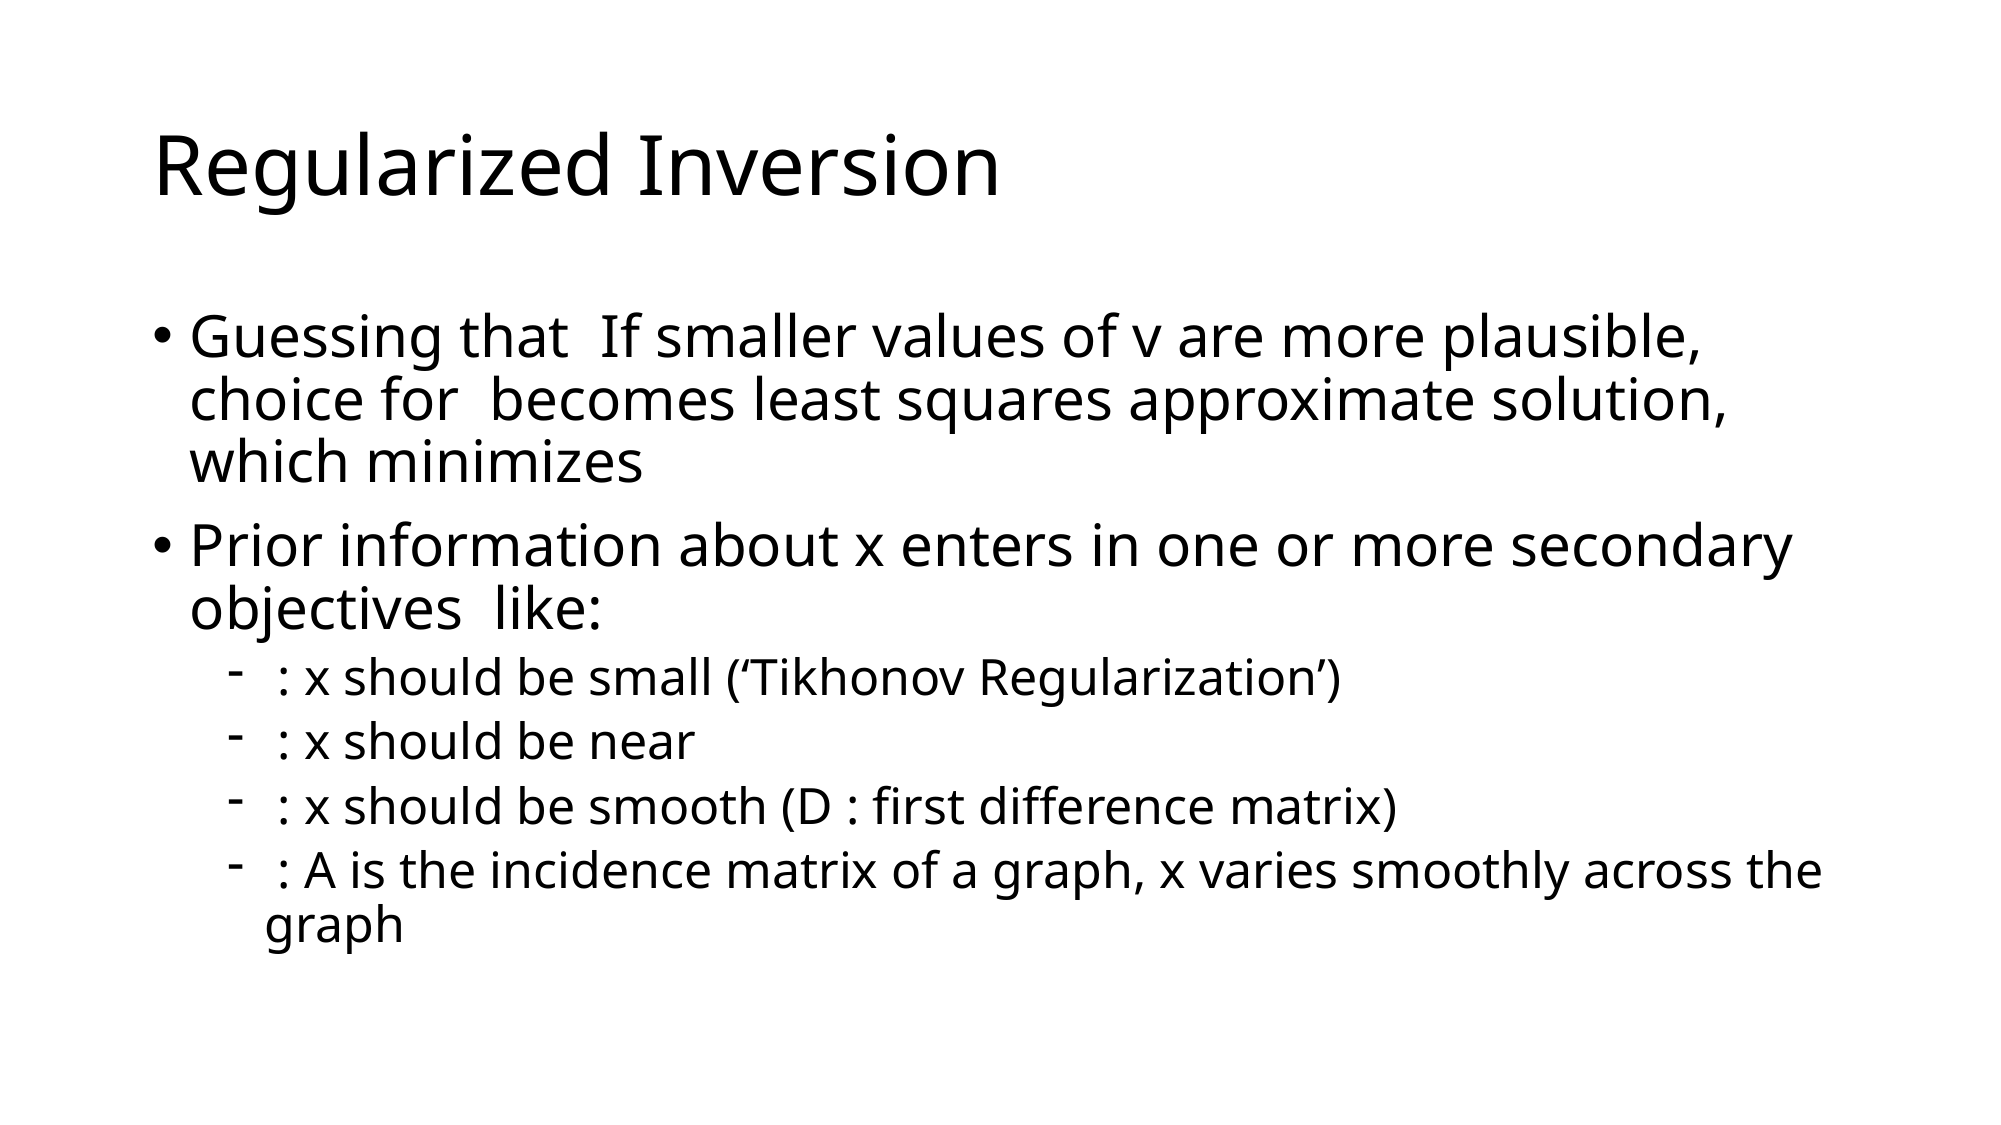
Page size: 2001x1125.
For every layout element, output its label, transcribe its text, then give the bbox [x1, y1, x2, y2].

title Regularized Inversion [137, 59, 1863, 278]
